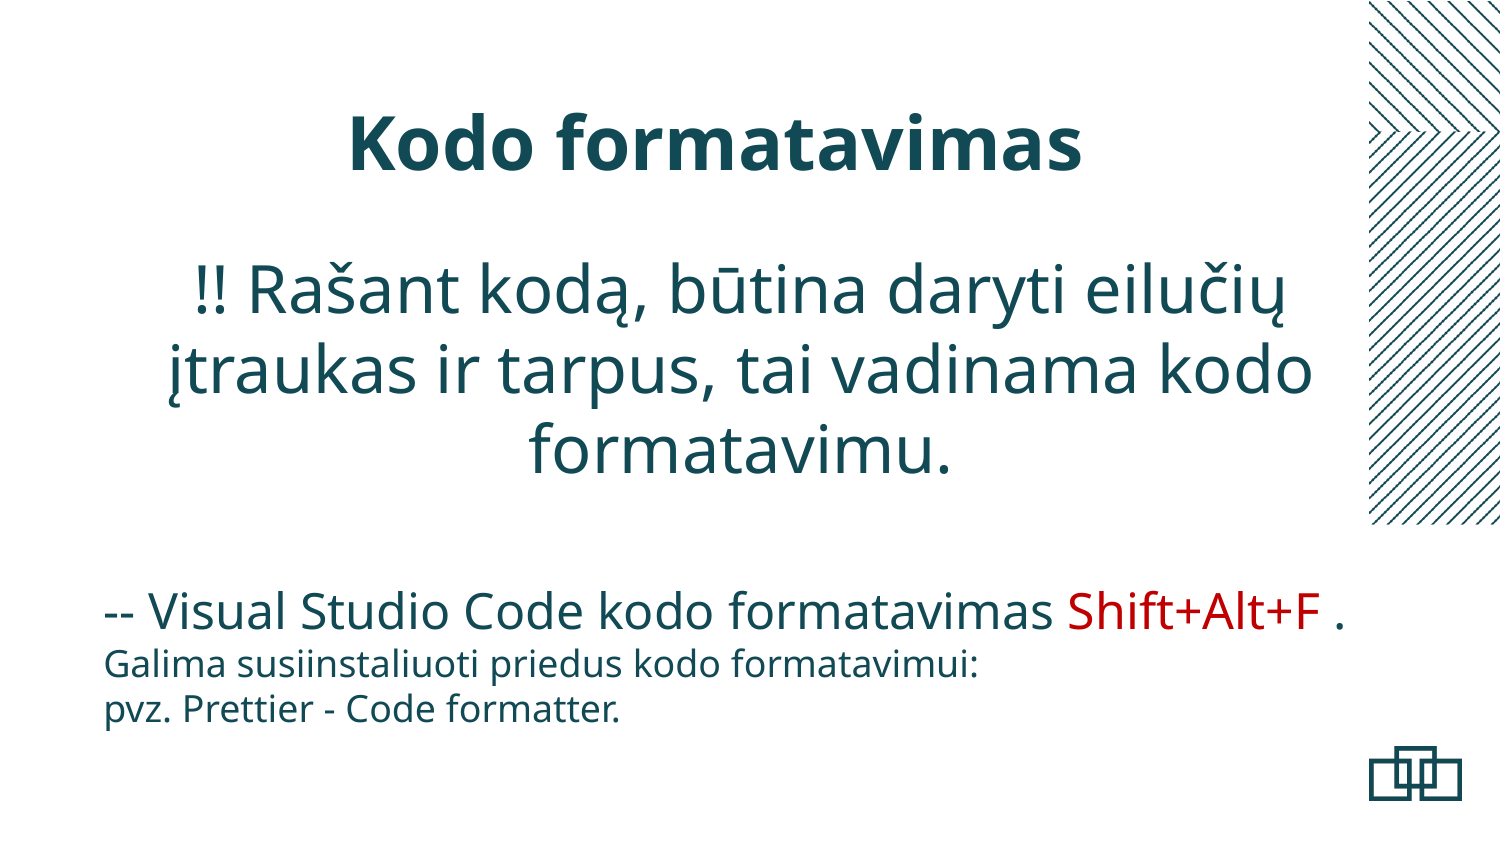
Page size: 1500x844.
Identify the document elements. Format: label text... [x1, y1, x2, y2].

text_box Kodo formatavimas [98, 107, 1332, 175]
picture [1369, 746, 1462, 801]
text_box -- Visual Studio Code kodo formatavimas Shift+Alt+F . Galima susiinstaliuoti priedus kodo formatavimui: pvz. Prettier - Code formatter. [88, 572, 1399, 782]
picture [1369, 0, 1500, 525]
text_box !! Rašant kodą, būtina daryti eilučių įtraukas ir tarpus, tai vadinama kodo formatavimu. [124, 254, 1359, 478]
